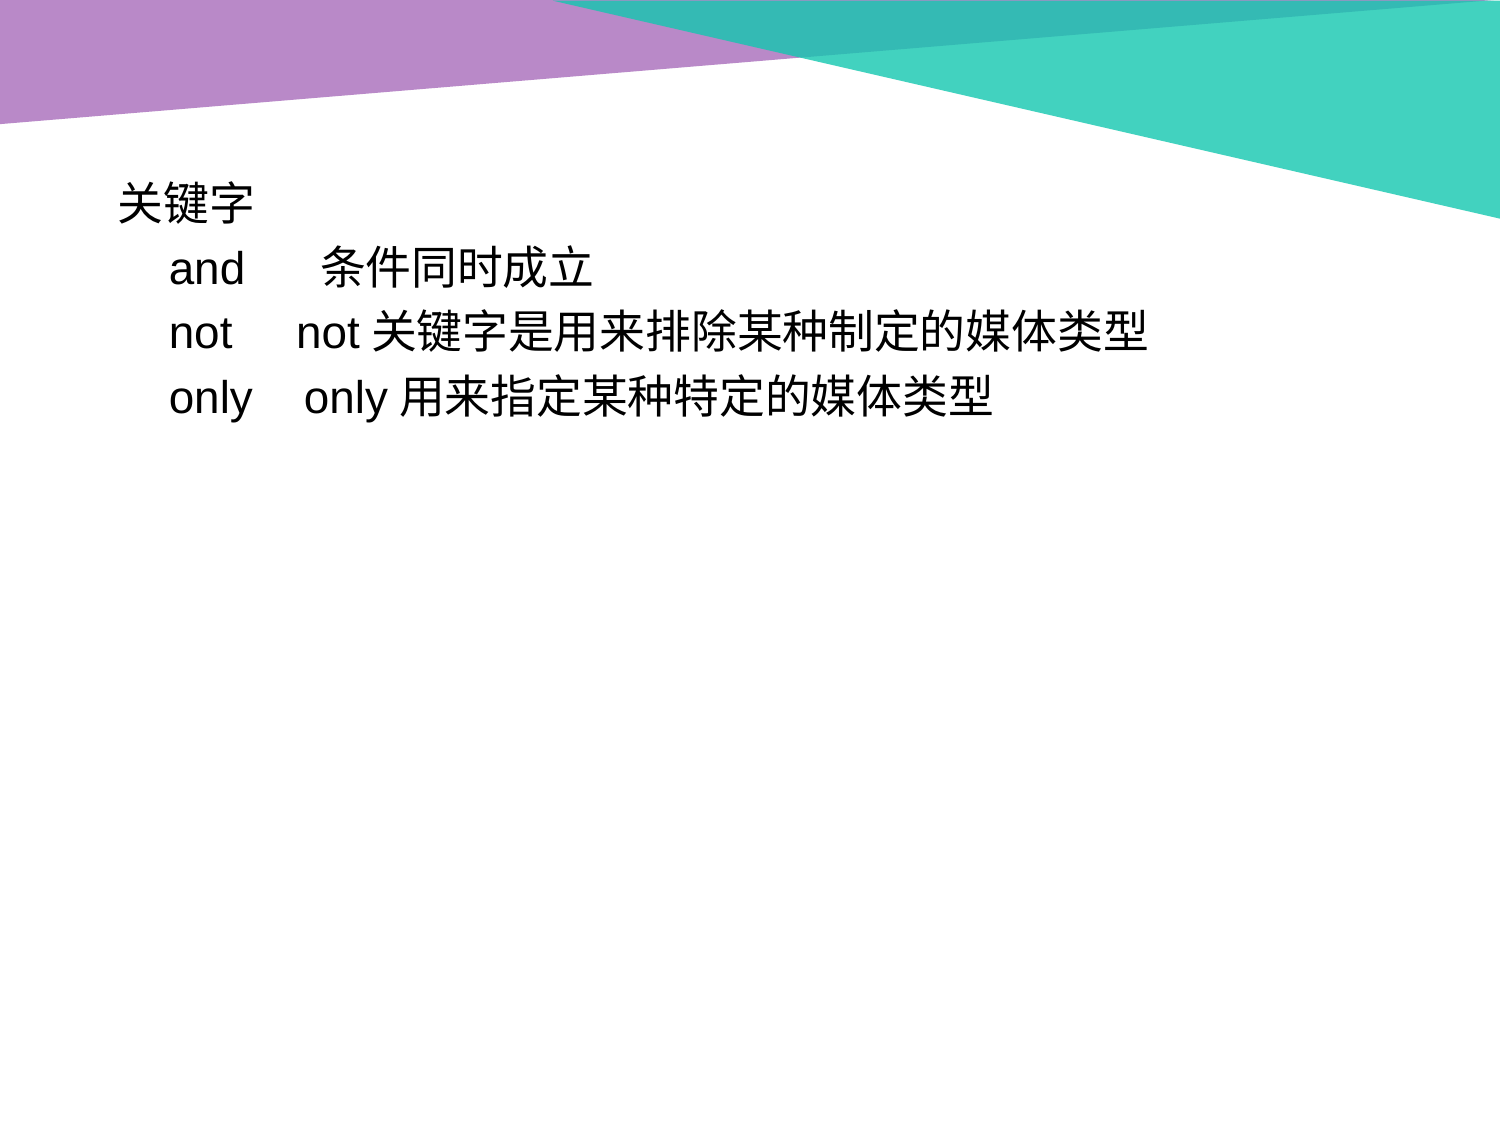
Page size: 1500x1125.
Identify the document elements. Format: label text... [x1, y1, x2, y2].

text_box 关键字 and 条件同时成立 not not关键字是用来排除某种制定的媒体类型 only only用来指定某种特定的媒体类型 [102, 167, 1422, 958]
